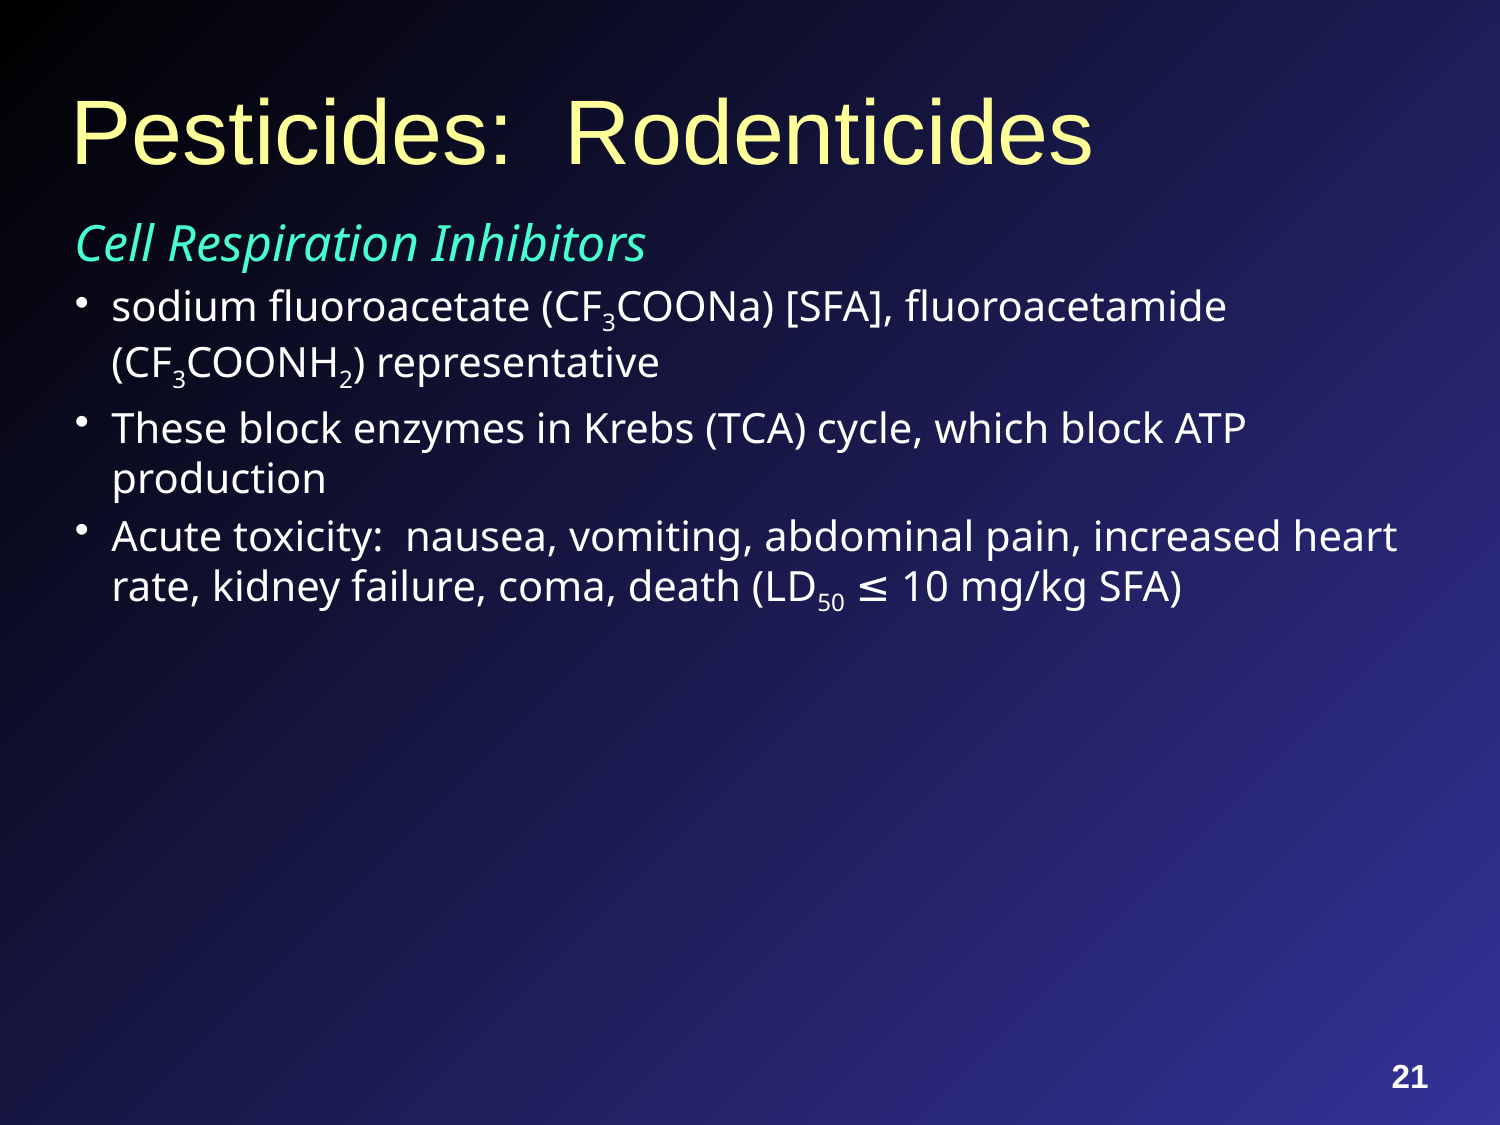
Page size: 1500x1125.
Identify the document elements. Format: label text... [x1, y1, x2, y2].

slide_number 21 [1093, 1044, 1444, 1105]
title Pesticides: Rodenticides [55, 65, 1435, 192]
list Cell Respiration Inhibitors sodium fluoroacetate (CF3COONa) [SFA], fluoroacetamide (CF3COONH2) representative These block enzymes in Krebs (TCA) cycle, which block ATP production Acute toxicity: nausea, vomiting, abdominal pain, increased heart rate, kidney failure, coma, death (LD50 ≤ 10 mg/kg SFA) [59, 203, 1437, 1057]
